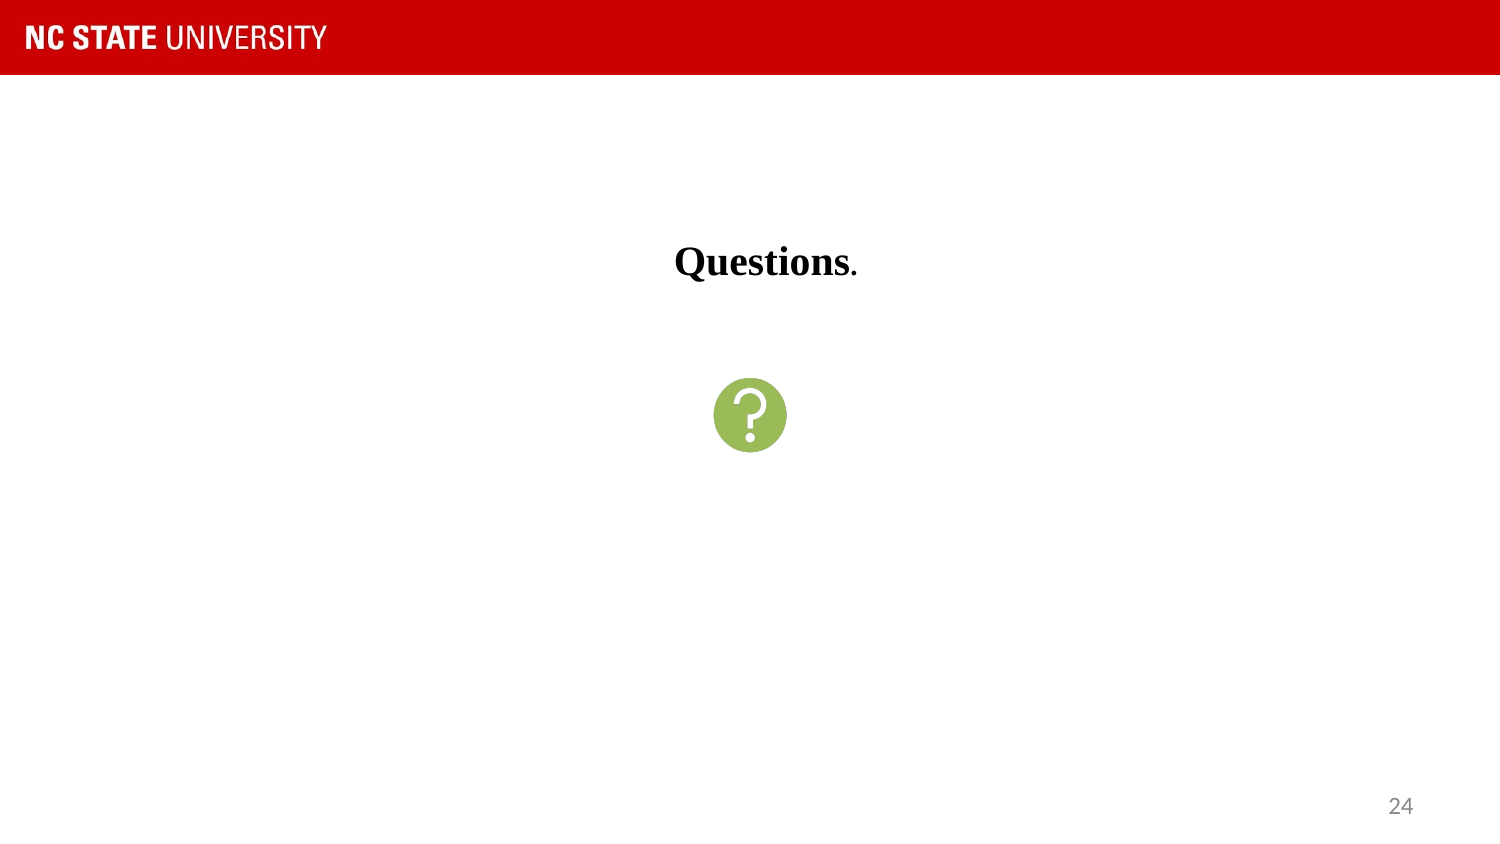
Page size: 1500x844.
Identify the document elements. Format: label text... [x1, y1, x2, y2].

picture [0, 0, 1500, 75]
text_box [702, 367, 798, 464]
slide_number 24 [1074, 782, 1425, 827]
text_box Questions. [659, 226, 901, 292]
